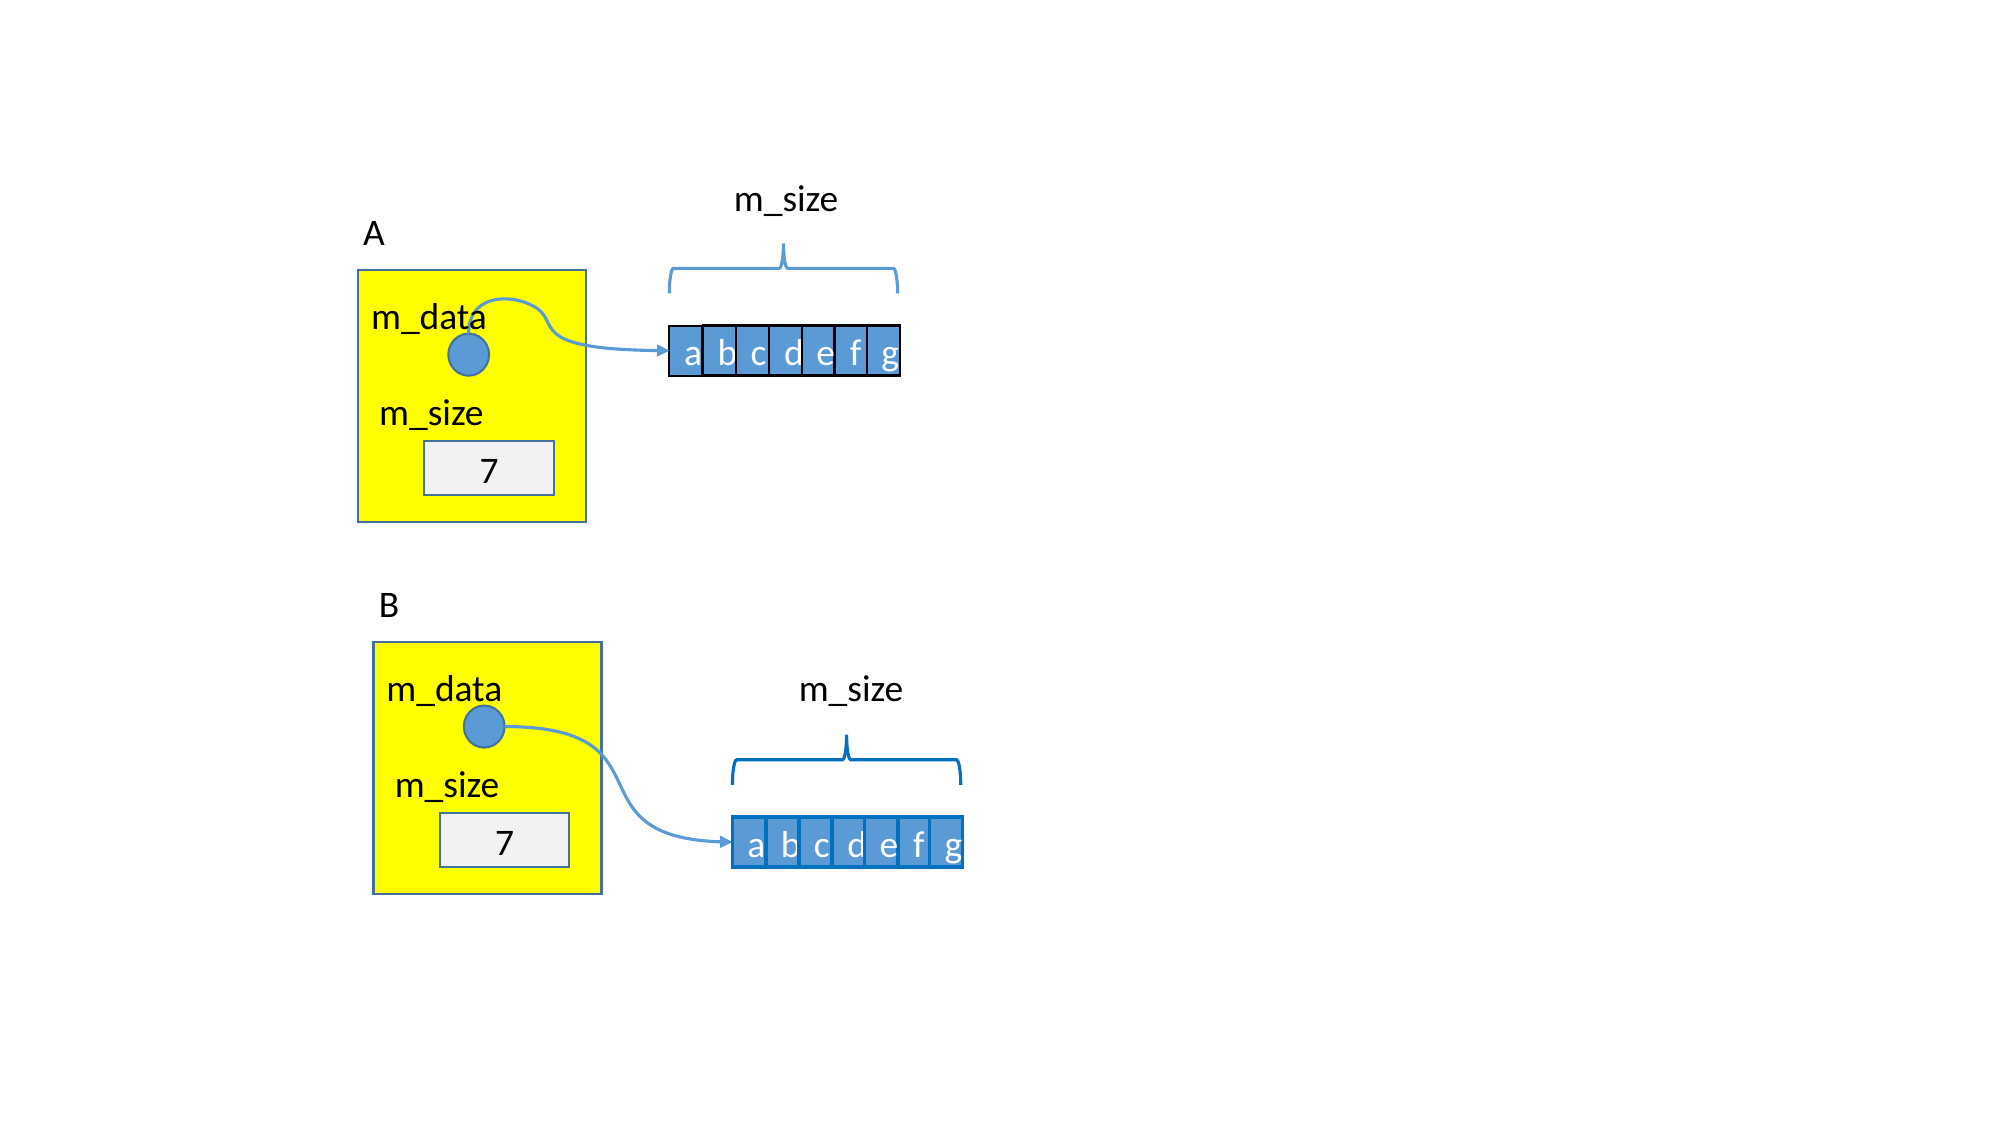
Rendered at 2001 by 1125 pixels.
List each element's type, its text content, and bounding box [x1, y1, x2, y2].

text_box [357, 269, 560, 333]
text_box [560, 241, 578, 443]
text_box m_data [371, 656, 522, 717]
text_box [667, 243, 900, 294]
text_box [447, 345, 491, 377]
text_box m_size [380, 752, 504, 813]
text_box [733, 734, 963, 785]
text_box e [864, 816, 897, 868]
text_box m_size [364, 380, 505, 441]
text_box [372, 641, 603, 726]
text_box b [765, 816, 798, 868]
text_box f [897, 816, 929, 868]
text_box m_size [783, 657, 920, 717]
text_box e [801, 324, 834, 377]
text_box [504, 726, 733, 842]
text_box g [866, 324, 901, 377]
text_box a [731, 816, 765, 868]
text_box d [831, 816, 864, 868]
text_box 7 [423, 440, 555, 496]
text_box c [735, 324, 768, 377]
text_box A [348, 200, 425, 261]
text_box m_data [356, 284, 505, 345]
text_box f [834, 324, 866, 377]
text_box [462, 717, 506, 749]
text_box g [929, 816, 964, 868]
text_box 7 [439, 813, 570, 868]
text_box c [798, 816, 831, 868]
text_box [357, 301, 587, 523]
text_box B [363, 572, 440, 633]
text_box m_size [719, 166, 868, 227]
text_box [372, 717, 603, 895]
text_box [578, 269, 587, 343]
text_box a [668, 325, 702, 377]
text_box b [702, 324, 735, 377]
text_box d [768, 324, 801, 377]
